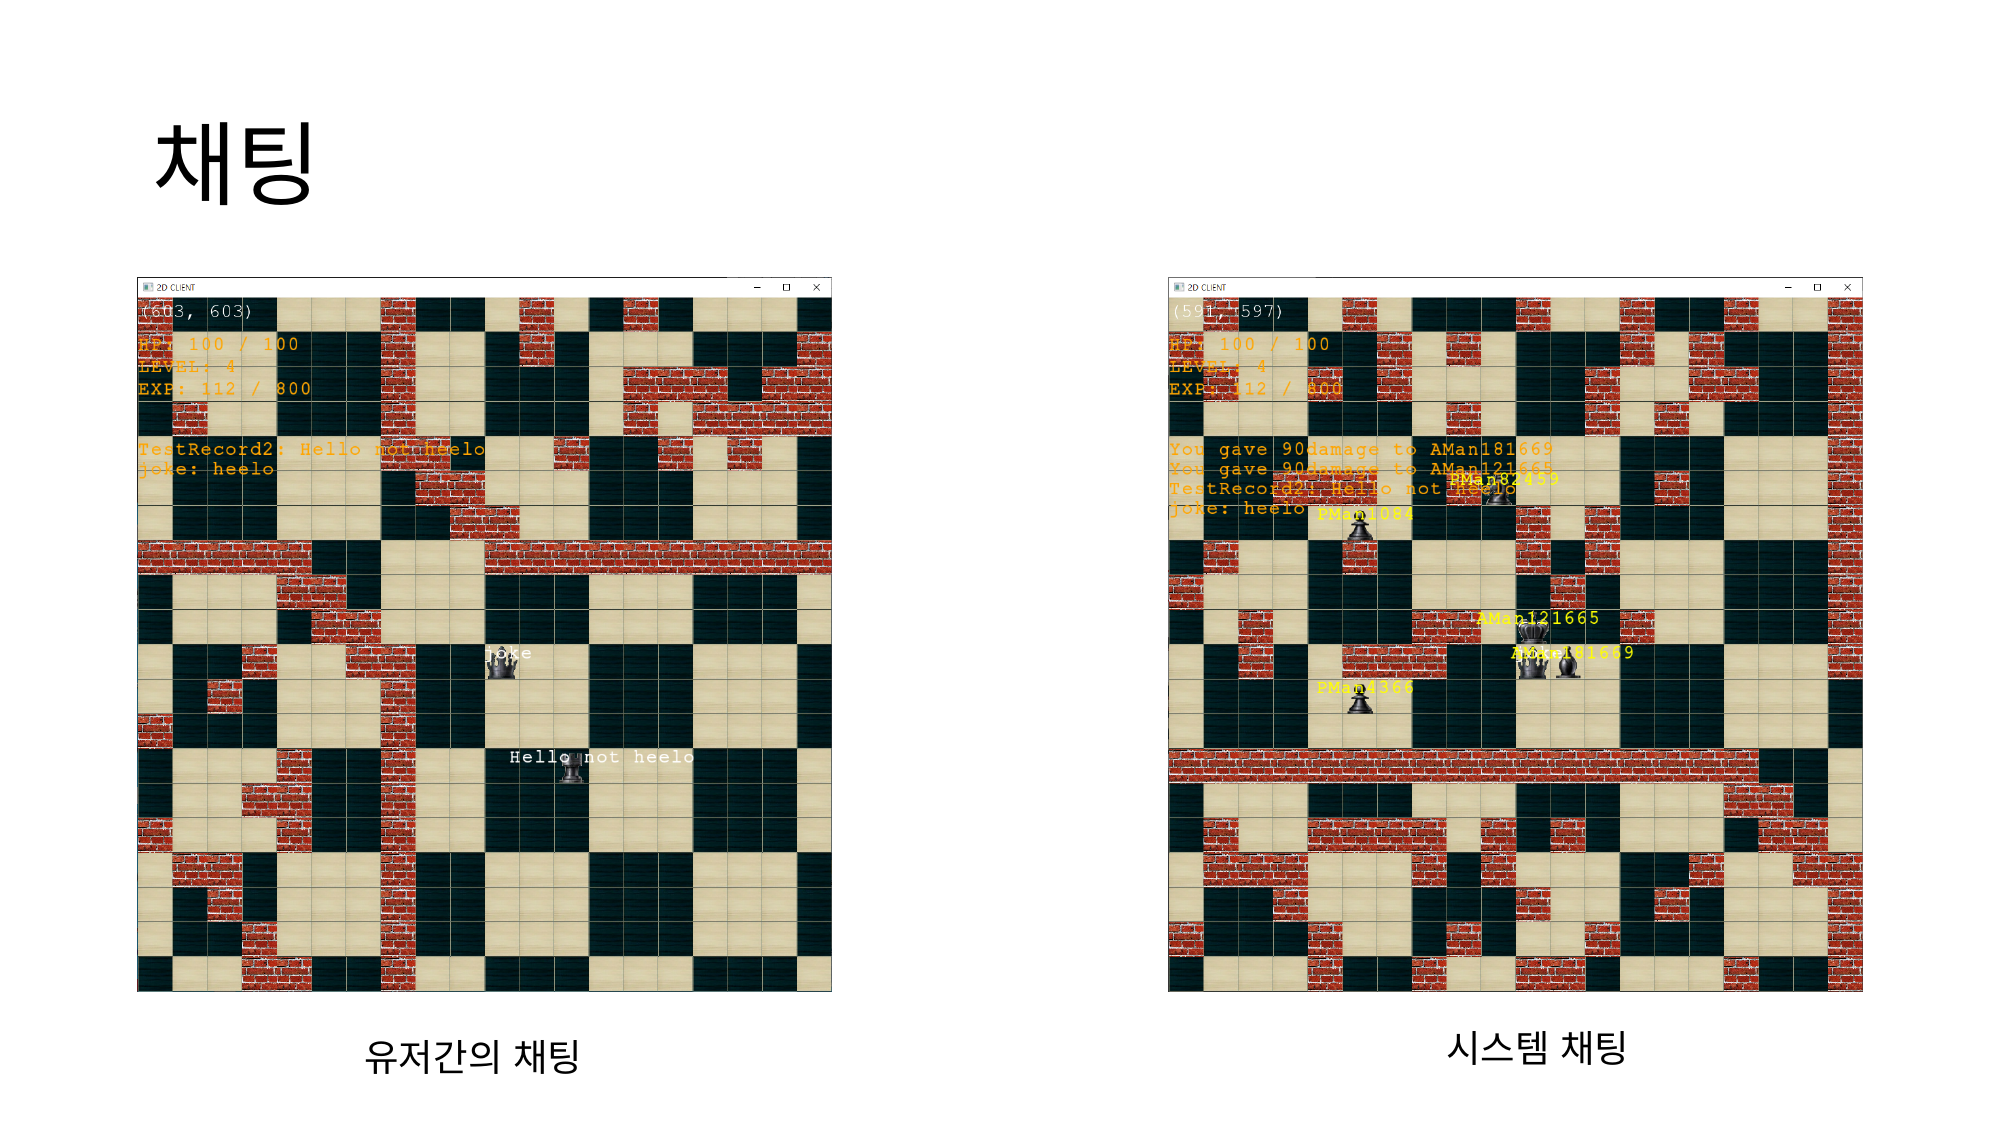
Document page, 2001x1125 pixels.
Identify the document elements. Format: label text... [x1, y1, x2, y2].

picture [1167, 276, 1863, 992]
text_box 시스템 채팅 [1431, 1018, 1665, 1078]
text_box 유저간의 채팅 [349, 1026, 620, 1086]
title 채팅 [137, 59, 1863, 278]
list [136, 276, 833, 992]
